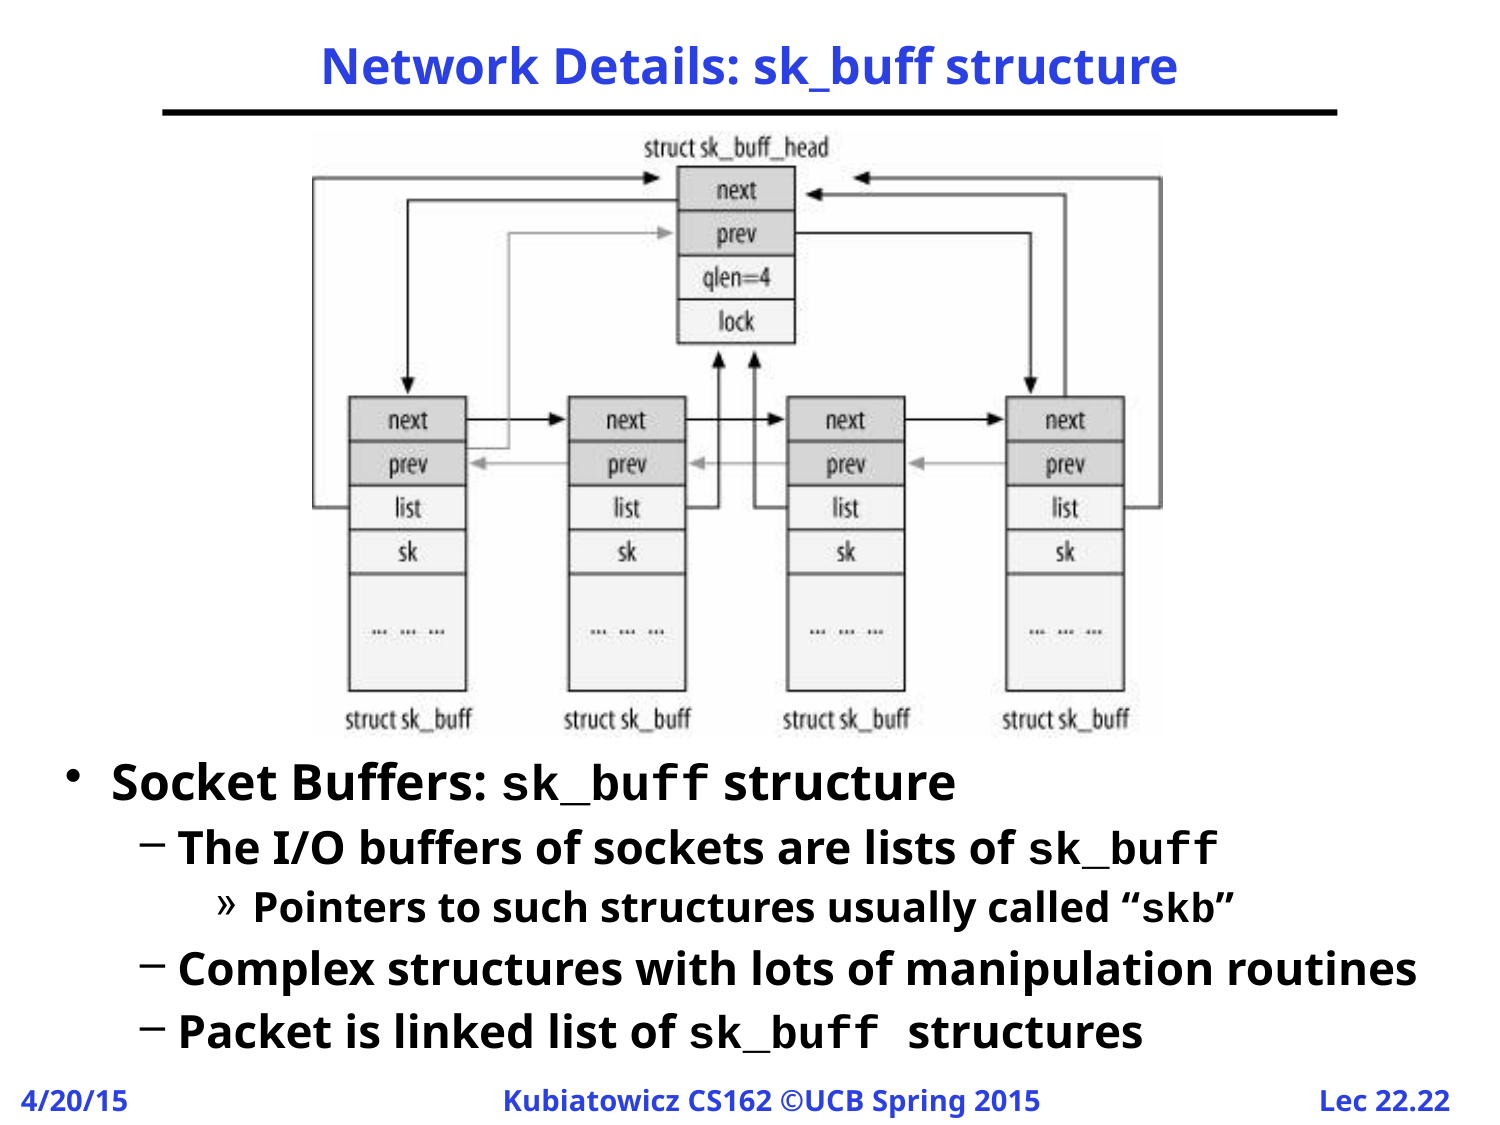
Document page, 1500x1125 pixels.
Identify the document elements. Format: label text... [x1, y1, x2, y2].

title Network Details: sk_buff structure [162, 24, 1338, 113]
list Socket Buffers: sk_buff structure The I/O buffers of sockets are lists of sk_buff Pointers to such structures usually called “skb” Complex structures with lots of manipulation routines Packet is linked list of sk_buff structures [50, 750, 1450, 1075]
picture [312, 131, 1163, 738]
